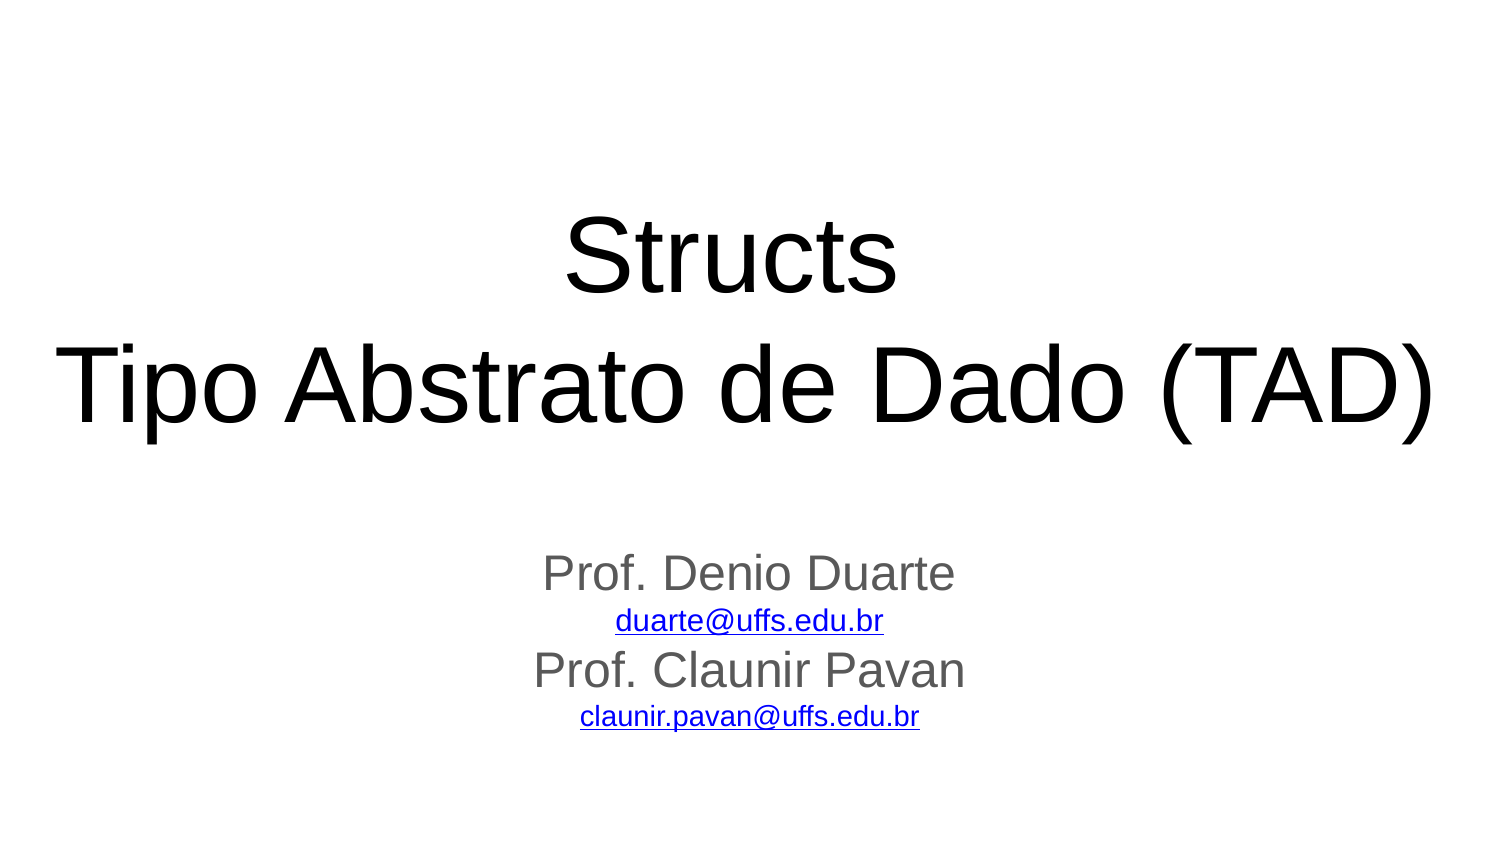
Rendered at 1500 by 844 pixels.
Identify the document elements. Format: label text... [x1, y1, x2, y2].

text_box Prof. Denio Duarte duarte@uffs.edu.br Prof. Claunir Pavan claunir.pavan@uffs.edu.br [51, 525, 1449, 821]
text_box Structs Tipo Abstrato de Dado (TAD) [23, 122, 1469, 459]
